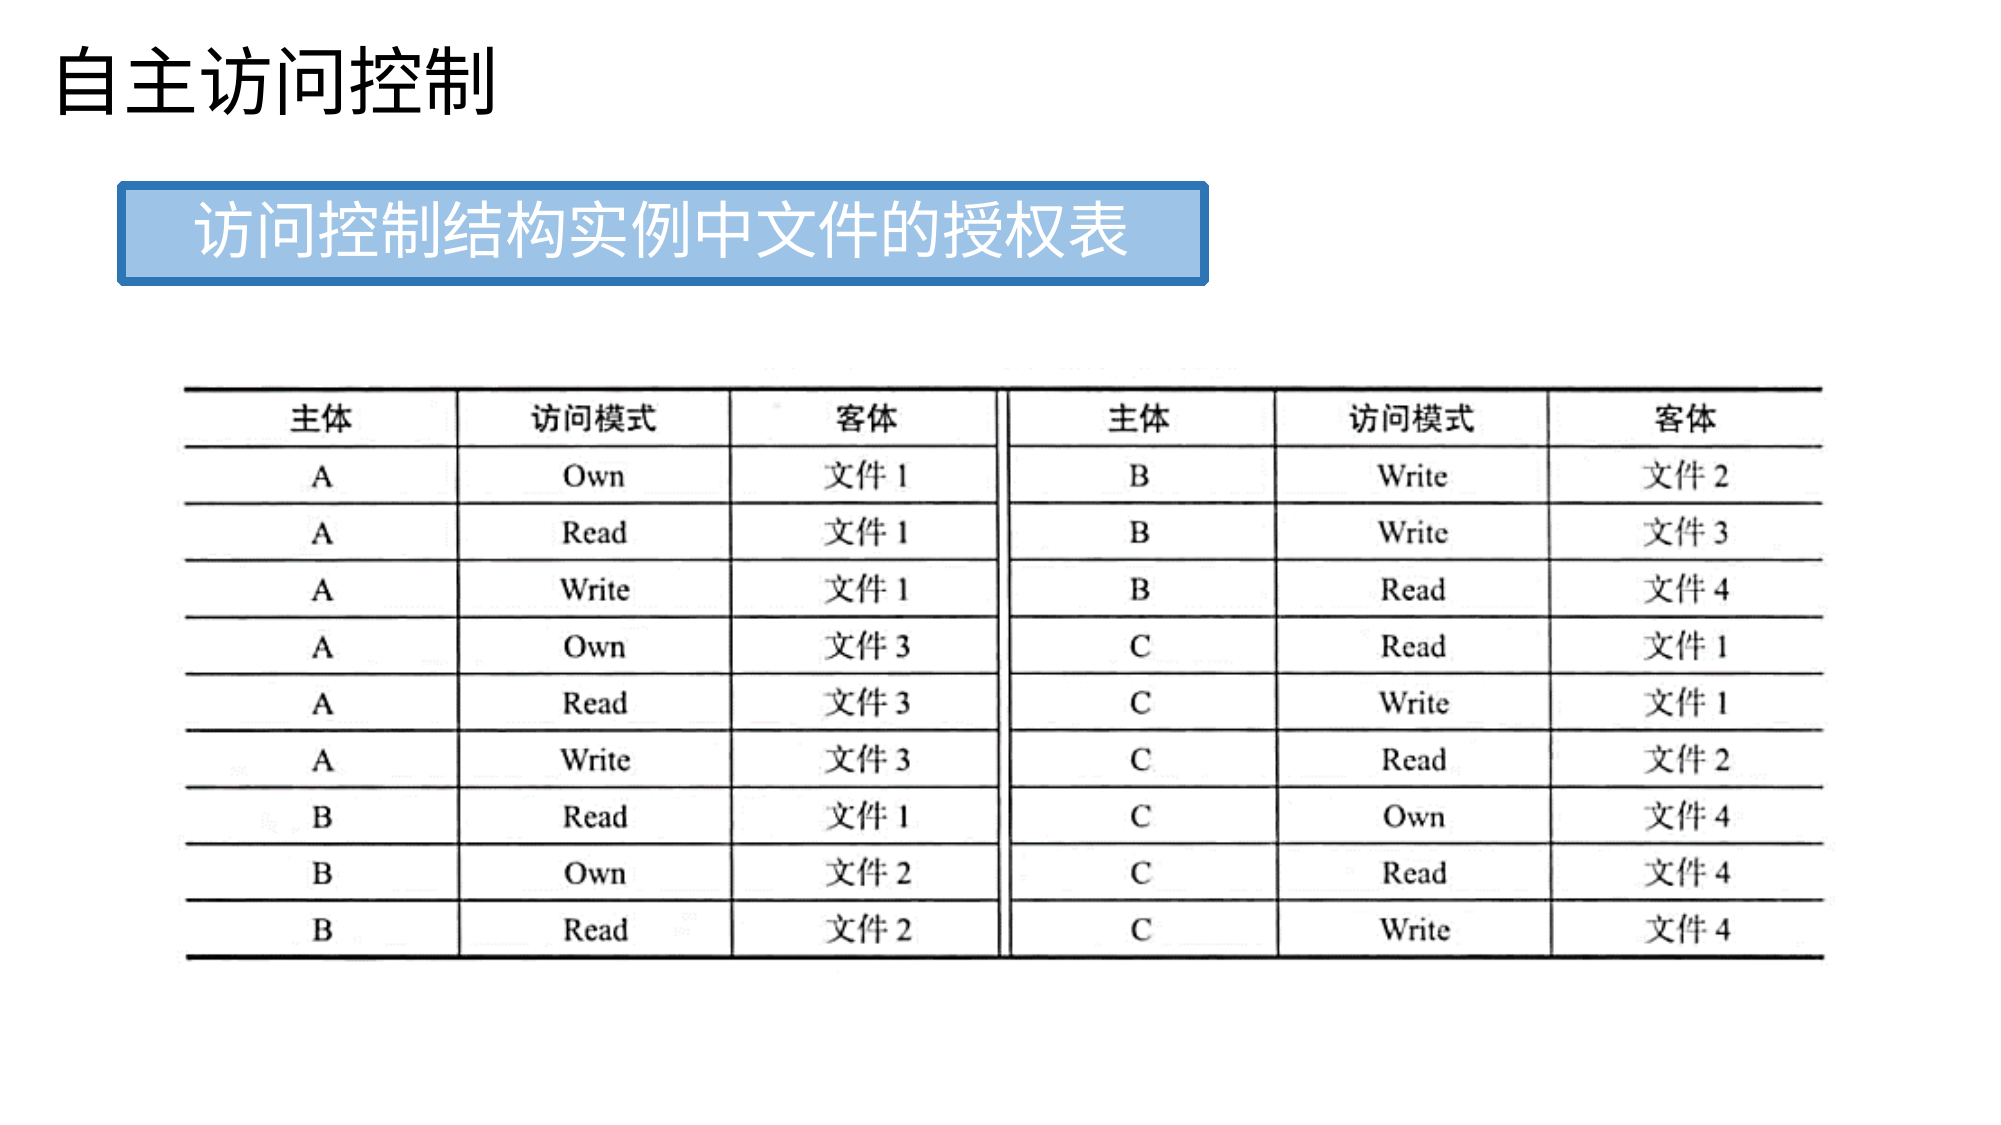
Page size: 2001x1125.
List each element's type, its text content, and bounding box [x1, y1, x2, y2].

picture [134, 368, 1866, 980]
text_box 自主访问控制 [31, 0, 919, 160]
text_box 访问控制结构实例中文件的授权表 [121, 185, 1205, 282]
